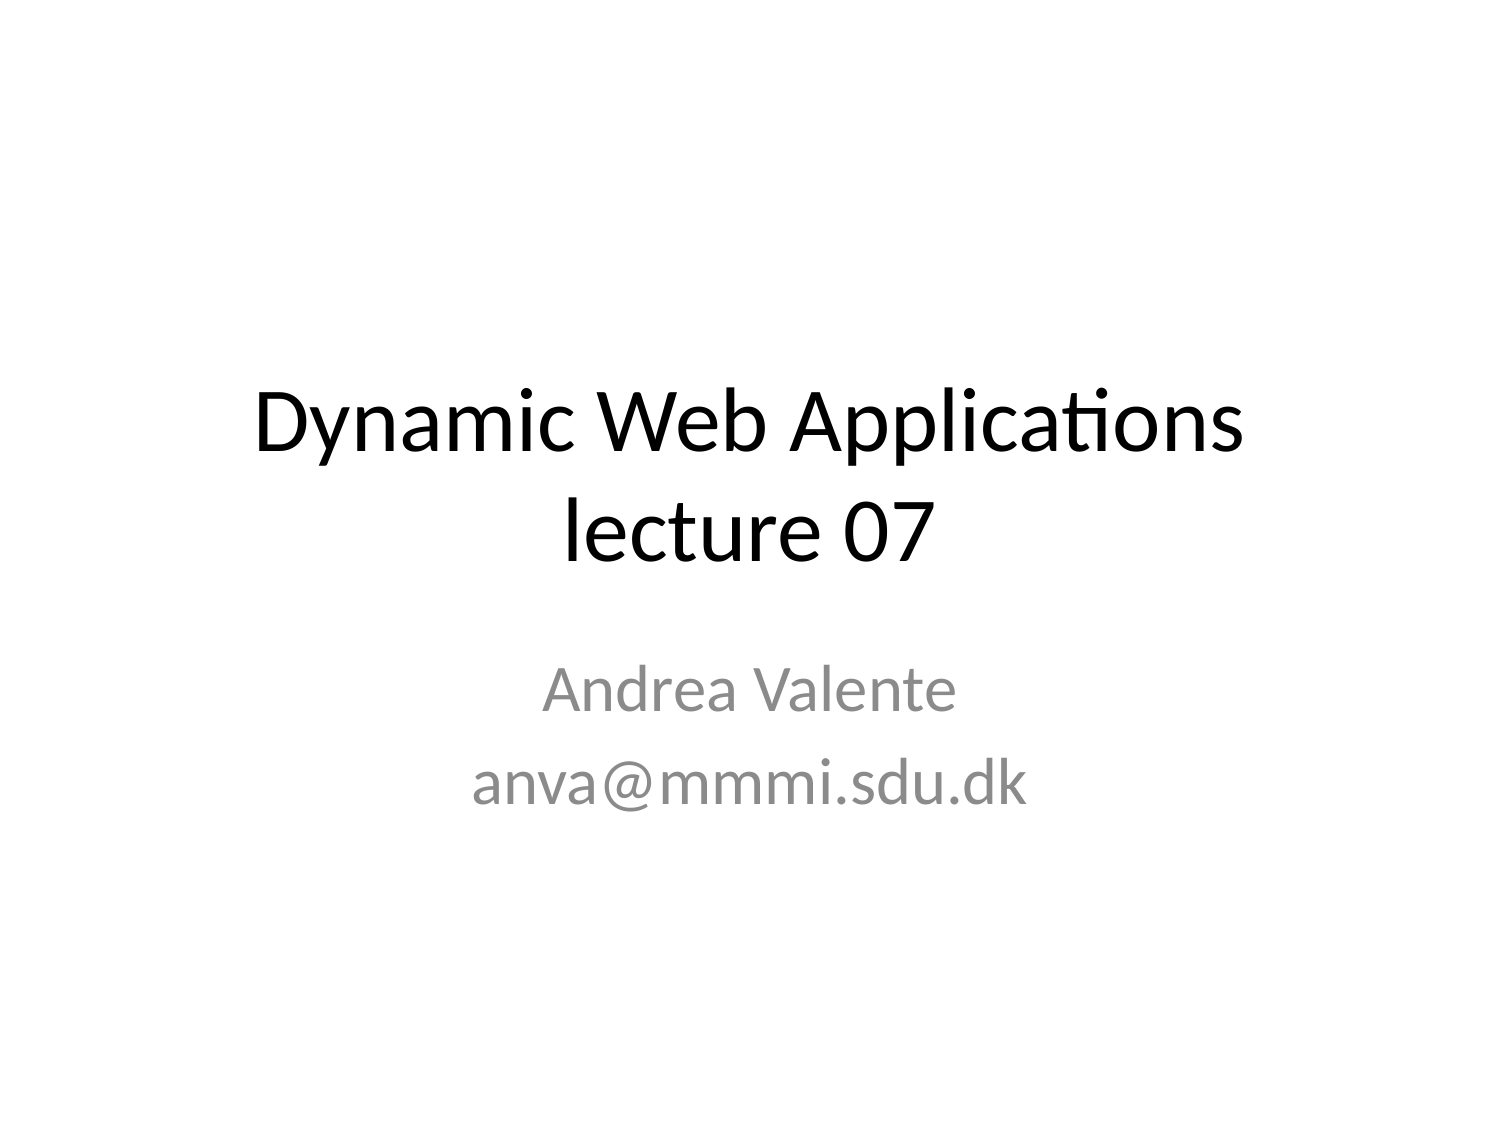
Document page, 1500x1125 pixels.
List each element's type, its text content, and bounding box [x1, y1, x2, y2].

title Dynamic Web Applications lecture 07 [112, 349, 1388, 591]
subtitle Andrea Valente anva@mmmi.sdu.dk [225, 637, 1275, 925]
